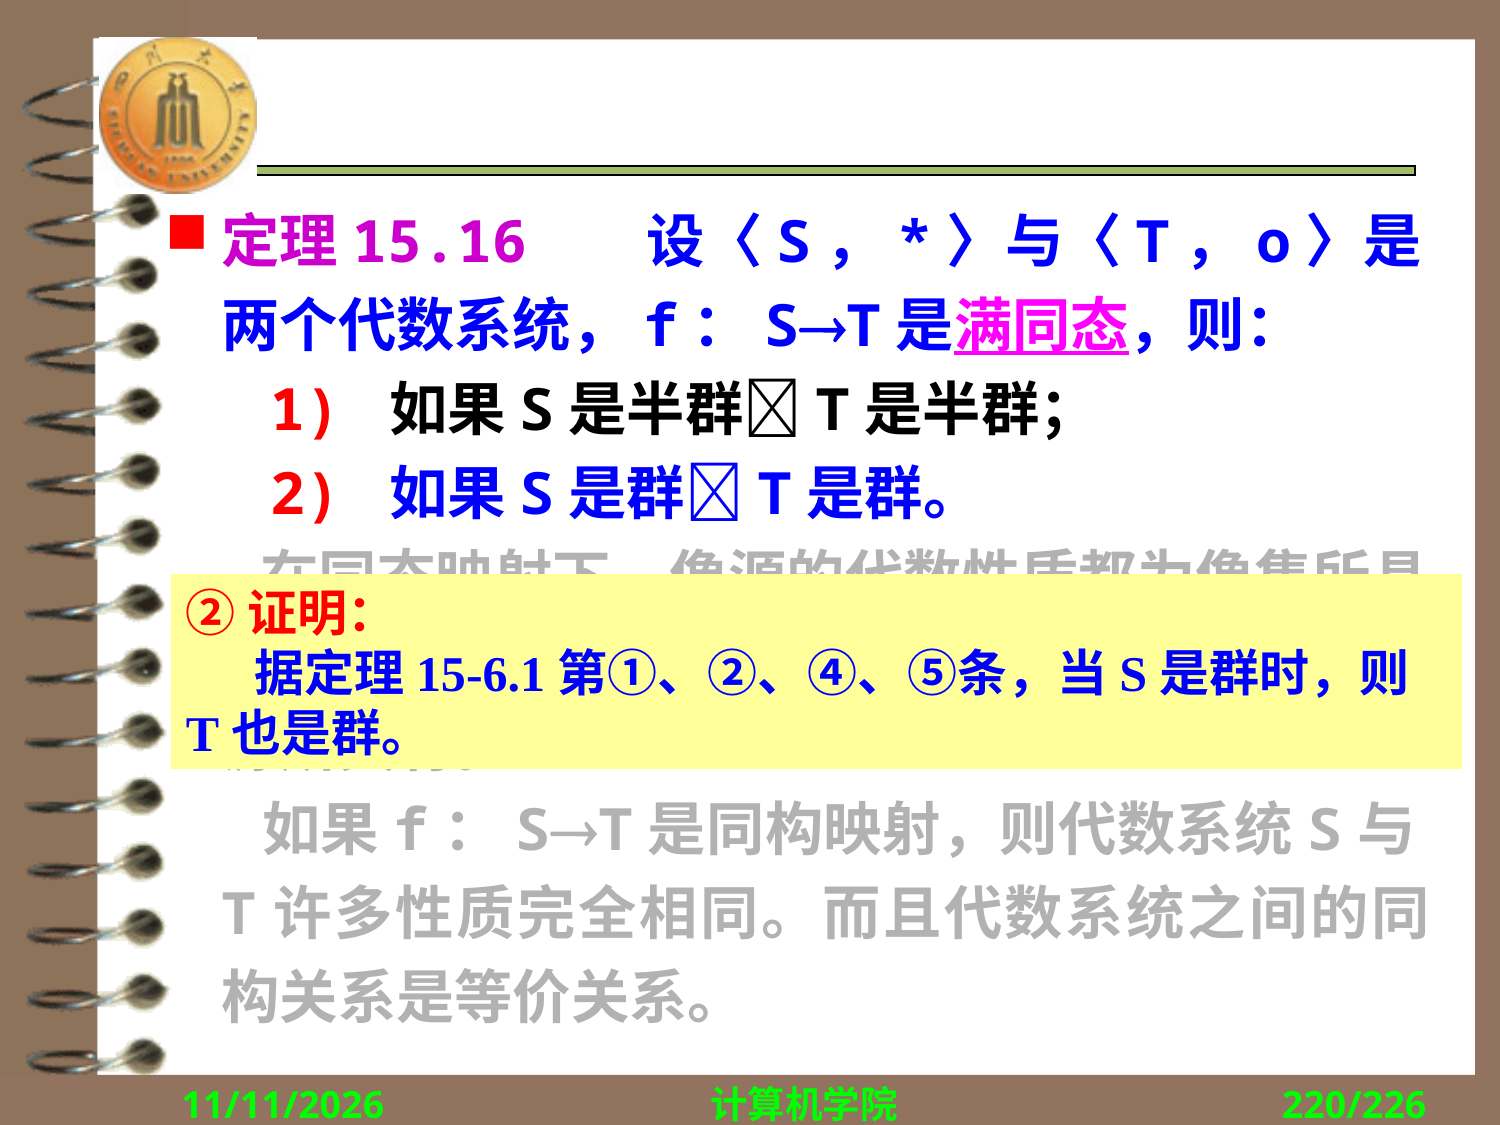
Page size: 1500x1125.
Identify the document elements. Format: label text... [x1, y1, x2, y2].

footer 计算机学院 [479, 1073, 1128, 1100]
text_box 定理15.16 设〈S，*〉与〈T，о〉是两个代数系统，f：ST是满同态，则： 1) 如果S是半群T是半群； 2) 如果S是群T是群。 在同态映射下，像源的代数性质都为像集所具有。但是，像集所具有的代数性质却未必为像源所具有。 如果f：ST是同构映射，则代数系统S与T许多性质完全相同。而且代数系统之间的同构关系是等价关系。 [159, 184, 1436, 1037]
picture [0, 0, 257, 1075]
slide_number 220/226 [1128, 1073, 1442, 1100]
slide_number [166, 1073, 479, 1100]
text_box ②证明： 据定理15-6.1第①、②、④、⑤条，当S是群时，则T也是群。 [171, 574, 1462, 769]
